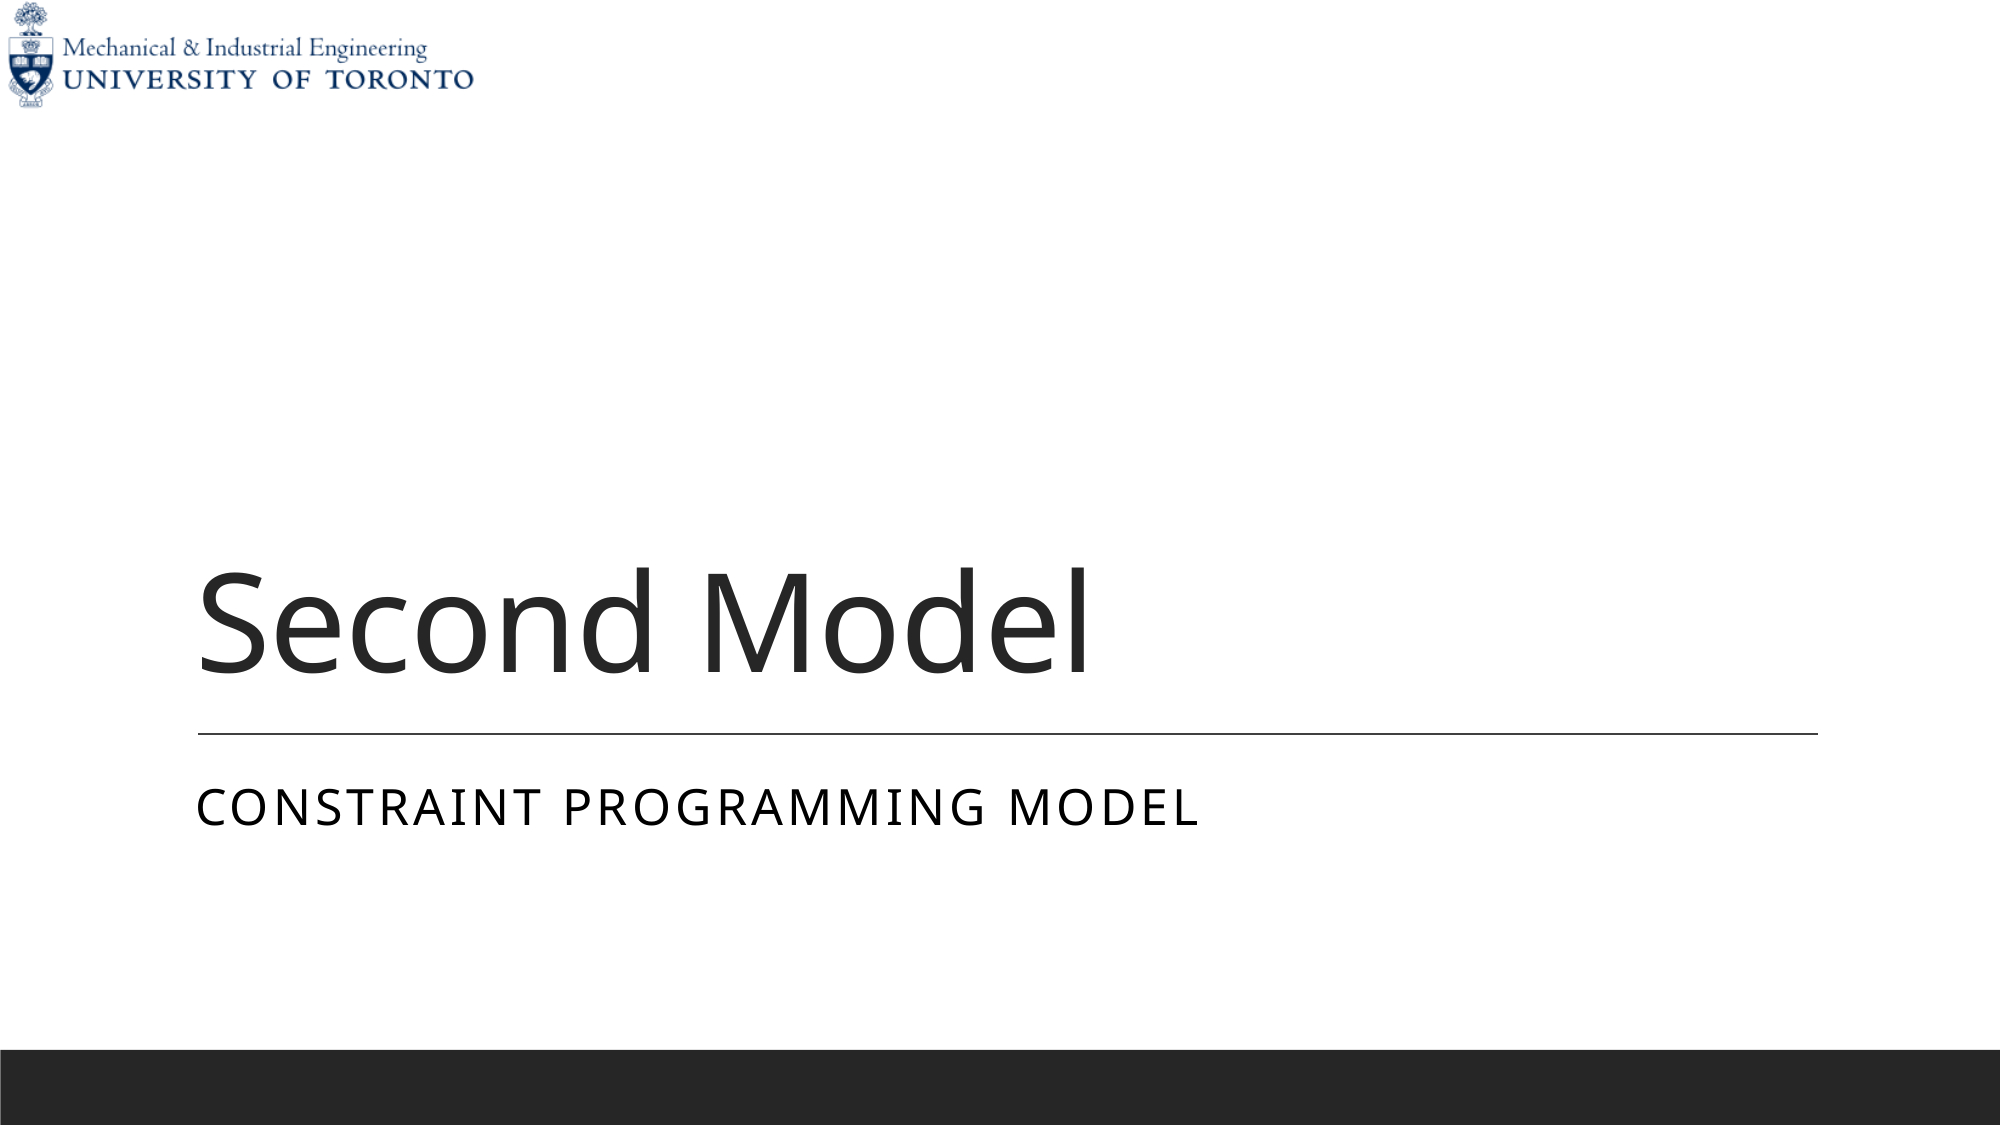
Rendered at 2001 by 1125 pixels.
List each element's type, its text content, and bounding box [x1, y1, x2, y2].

subtitle Constraint Programming model [180, 761, 1831, 950]
picture [0, 0, 482, 111]
title Second Model [180, 124, 1830, 710]
